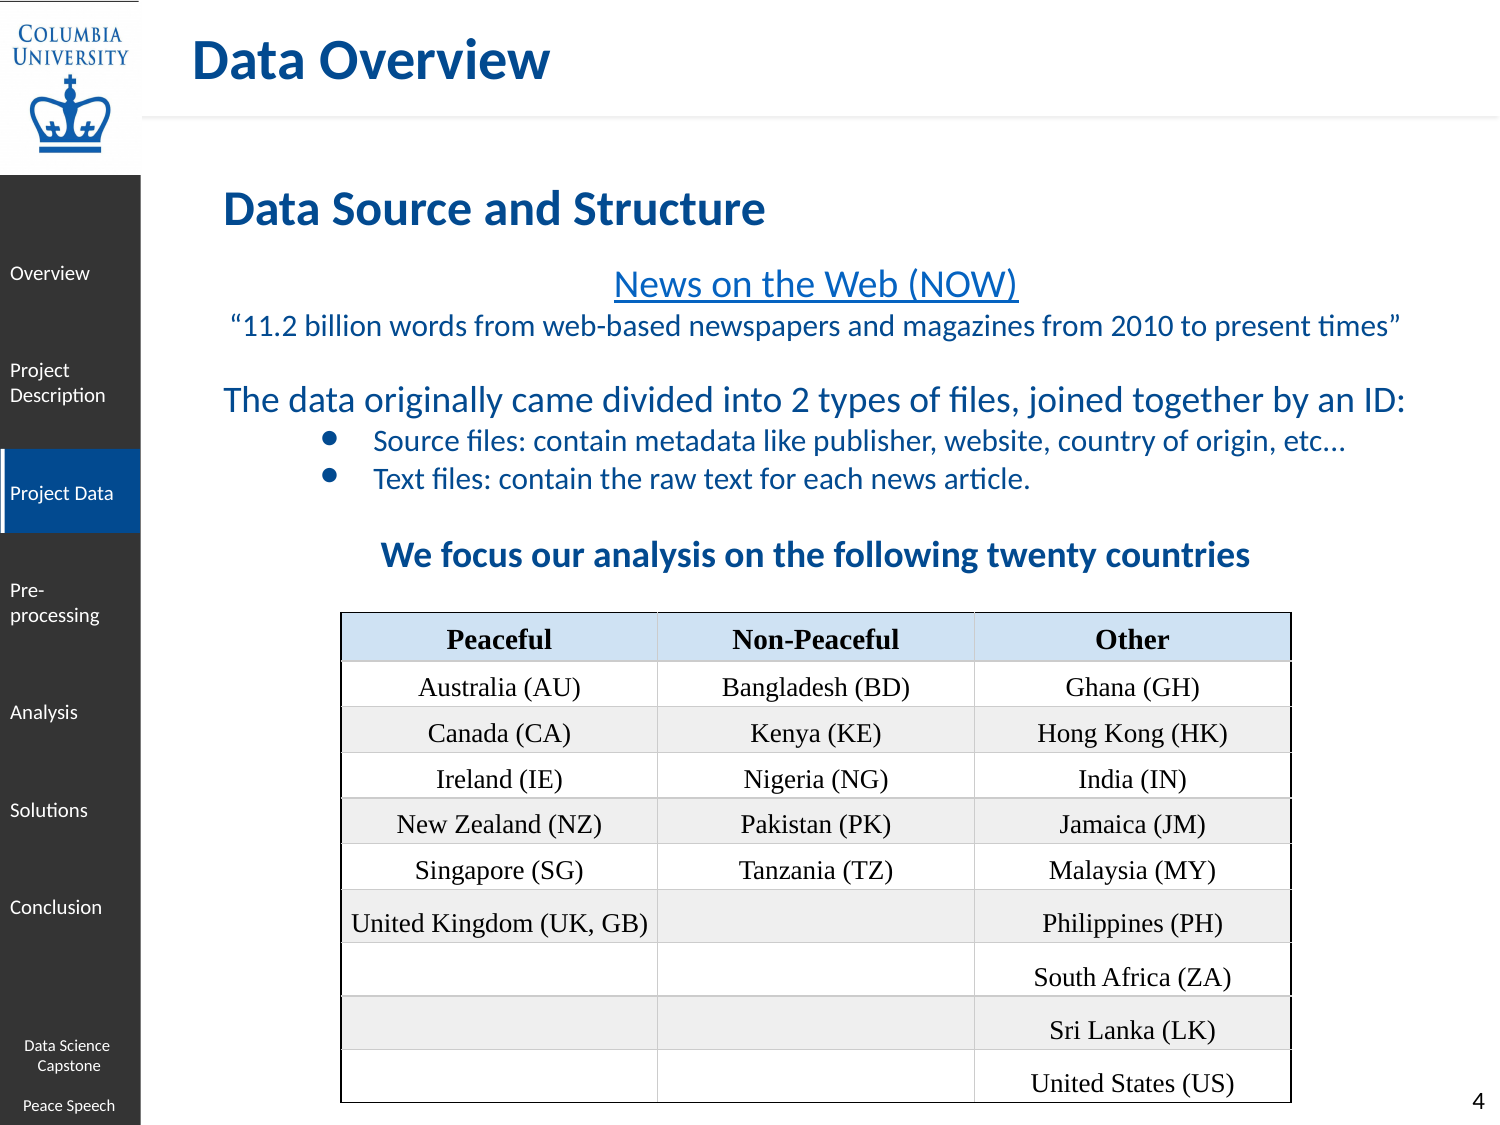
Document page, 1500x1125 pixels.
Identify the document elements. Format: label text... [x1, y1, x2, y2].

table_cell Sri Lanka (LK) [975, 997, 1290, 1049]
table_cell Nigeria (NG) [658, 753, 974, 797]
table_cell Canada (CA) [342, 707, 657, 752]
table_cell Ireland (IE) [342, 753, 657, 797]
table_cell Bangladesh (BD) [658, 662, 974, 706]
table_cell Philippines (PH) [975, 890, 1290, 942]
table_cell South Africa (ZA) [975, 943, 1290, 995]
footer Data Science Capstone Peace Speech [0, 1025, 139, 1125]
table_cell Pakistan (PK) [658, 799, 974, 843]
table_cell United Kingdom (UK, GB) [342, 890, 657, 942]
table_header Non-Peaceful [658, 613, 974, 660]
slide_number ‹#› [1438, 1074, 1500, 1125]
table_cell [658, 943, 974, 995]
table_cell [342, 1050, 657, 1102]
text_box Data Overview [177, 13, 617, 99]
table_cell [342, 997, 657, 1049]
text_box Data Source and Structure News on the Web (NOW) “11.2 billion words from web-based newspapers and magazines from 2010 to present times” The data originally came divided into 2 types of files, joined together by an ID: Source files: contain metadata like publisher, website, country of origin, etc... Text files: contain the raw text for each news article. We focus our analysis on the following twenty countries [208, 160, 1424, 1061]
table_cell Tanzania (TZ) [658, 844, 974, 889]
picture [0, 2, 142, 175]
table_cell Jamaica (JM) [975, 799, 1290, 843]
table_cell Australia (AU) [342, 662, 657, 706]
table_cell Singapore (SG) [342, 844, 657, 889]
table_cell Malaysia (MY) [975, 844, 1290, 889]
table_cell [658, 890, 974, 942]
table_cell United States (US) [975, 1050, 1290, 1102]
table_cell Hong Kong (HK) [975, 707, 1290, 752]
table_cell [658, 997, 974, 1049]
table_cell [658, 1050, 974, 1102]
table_cell India (IN) [975, 753, 1290, 797]
table_cell Kenya (KE) [658, 707, 974, 752]
table_cell New Zealand (NZ) [342, 799, 657, 843]
table_cell Ghana (GH) [975, 662, 1290, 706]
table_header Other [975, 613, 1290, 660]
table_header Peaceful [342, 613, 657, 660]
table_cell [342, 943, 657, 995]
